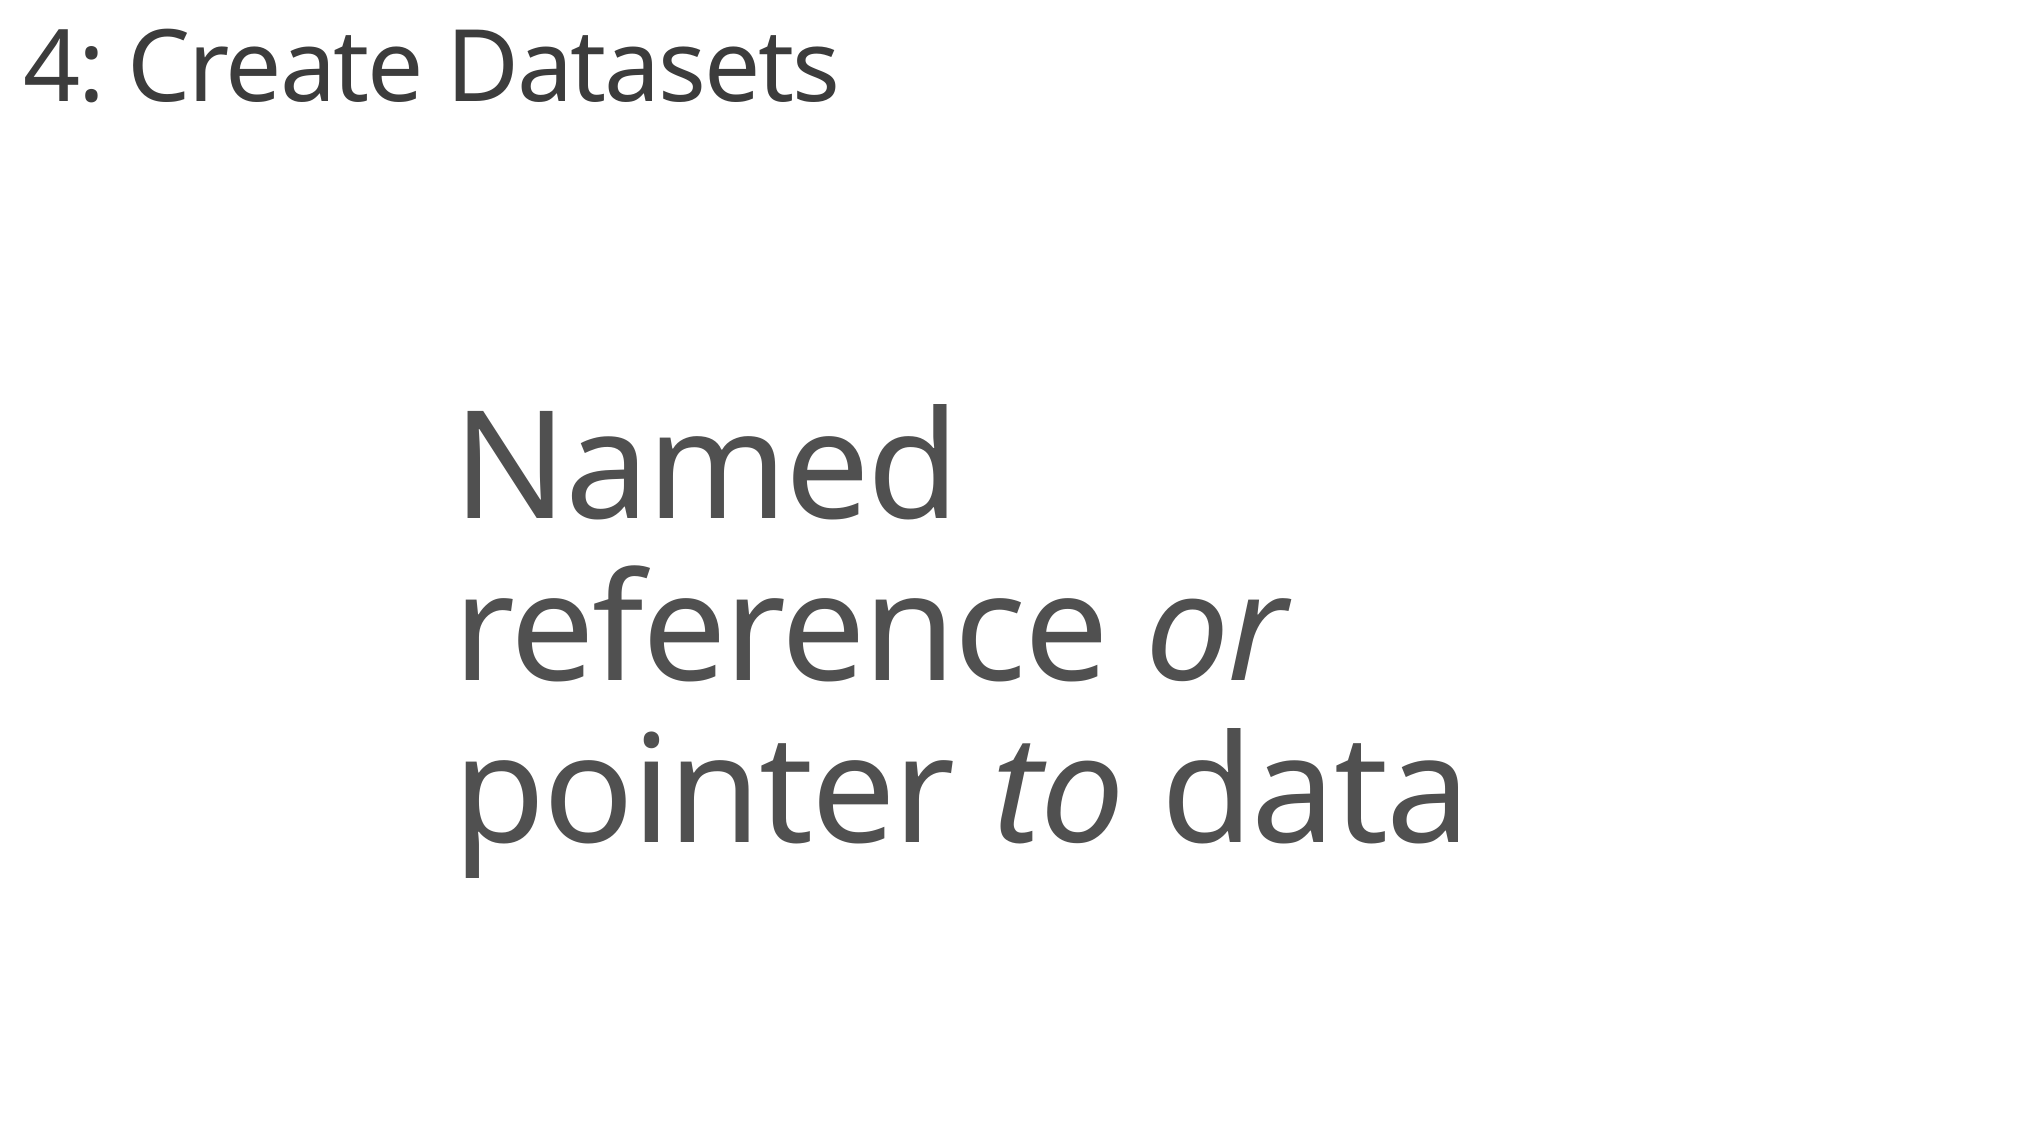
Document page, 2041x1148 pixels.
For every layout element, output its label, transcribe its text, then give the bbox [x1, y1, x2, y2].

text_box Named reference or pointer to data [438, 381, 1539, 750]
title 4: Create Datasets [0, 0, 2041, 151]
